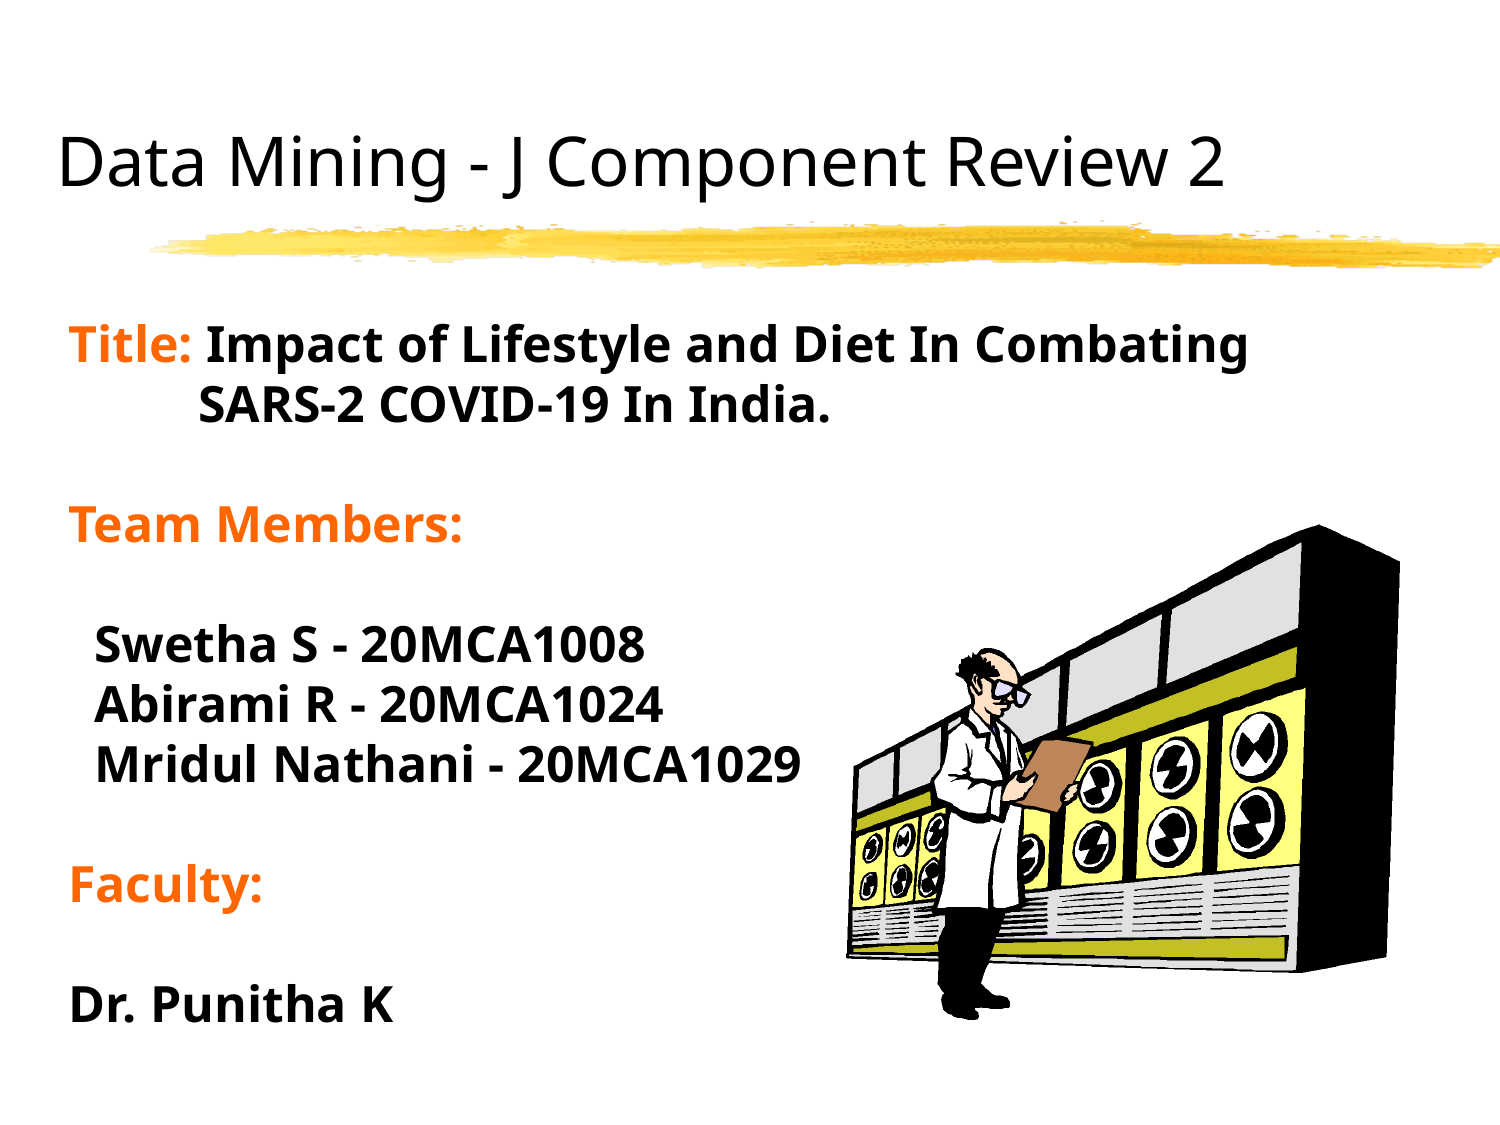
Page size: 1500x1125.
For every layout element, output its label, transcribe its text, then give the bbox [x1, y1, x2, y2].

picture [150, 215, 1500, 279]
title Data Mining - J Component Review 2 [53, 75, 1471, 262]
picture [846, 524, 1400, 1020]
text_box Title: Impact of Lifestyle and Diet In Combating SARS-2 COVID-19 In India. Team Members: Swetha S - 20MCA1008 Abirami R - 20MCA1024 Mridul Nathani - 20MCA1029 Faculty: Dr. Punitha K [53, 305, 1311, 1101]
